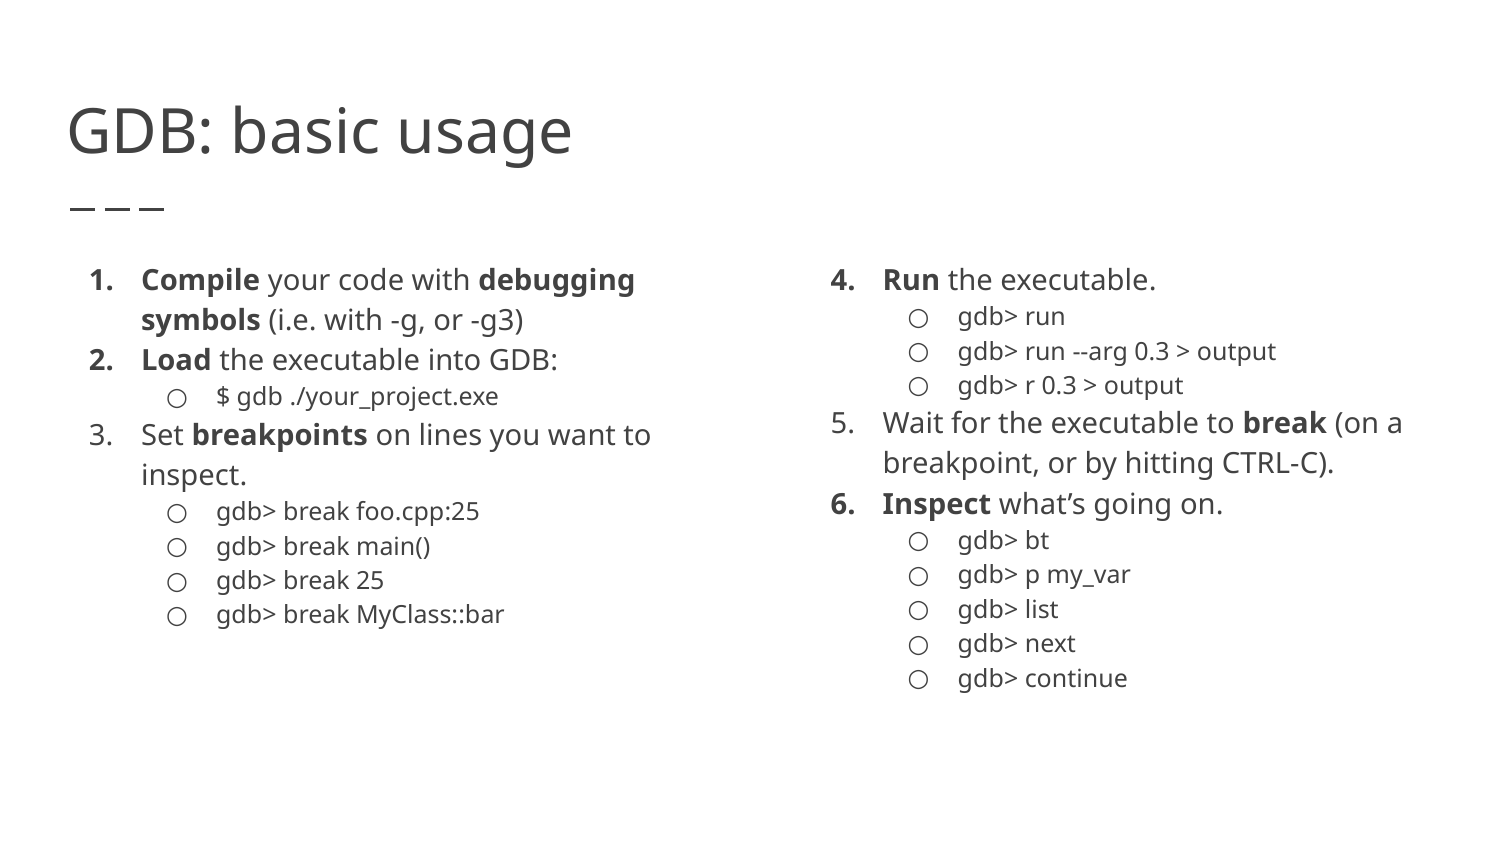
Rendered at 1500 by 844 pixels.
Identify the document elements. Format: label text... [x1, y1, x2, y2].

list Compile your code with debugging symbols (i.e. with -g, or -g3) Load the executable into GDB: $ gdb ./your_project.exe Set breakpoints on lines you want to inspect. gdb> break foo.cpp:25 gdb> break main() gdb> break 25 gdb> break MyClass::bar [51, 240, 708, 750]
title GDB: basic usage [51, 61, 1449, 182]
list Run the executable. gdb> run gdb> run --arg 0.3 > output gdb> r 0.3 > output Wait for the executable to break (on a breakpoint, or by hitting CTRL-C). Inspect what’s going on. gdb> bt gdb> p my_var gdb> list gdb> next gdb> continue [792, 240, 1449, 750]
